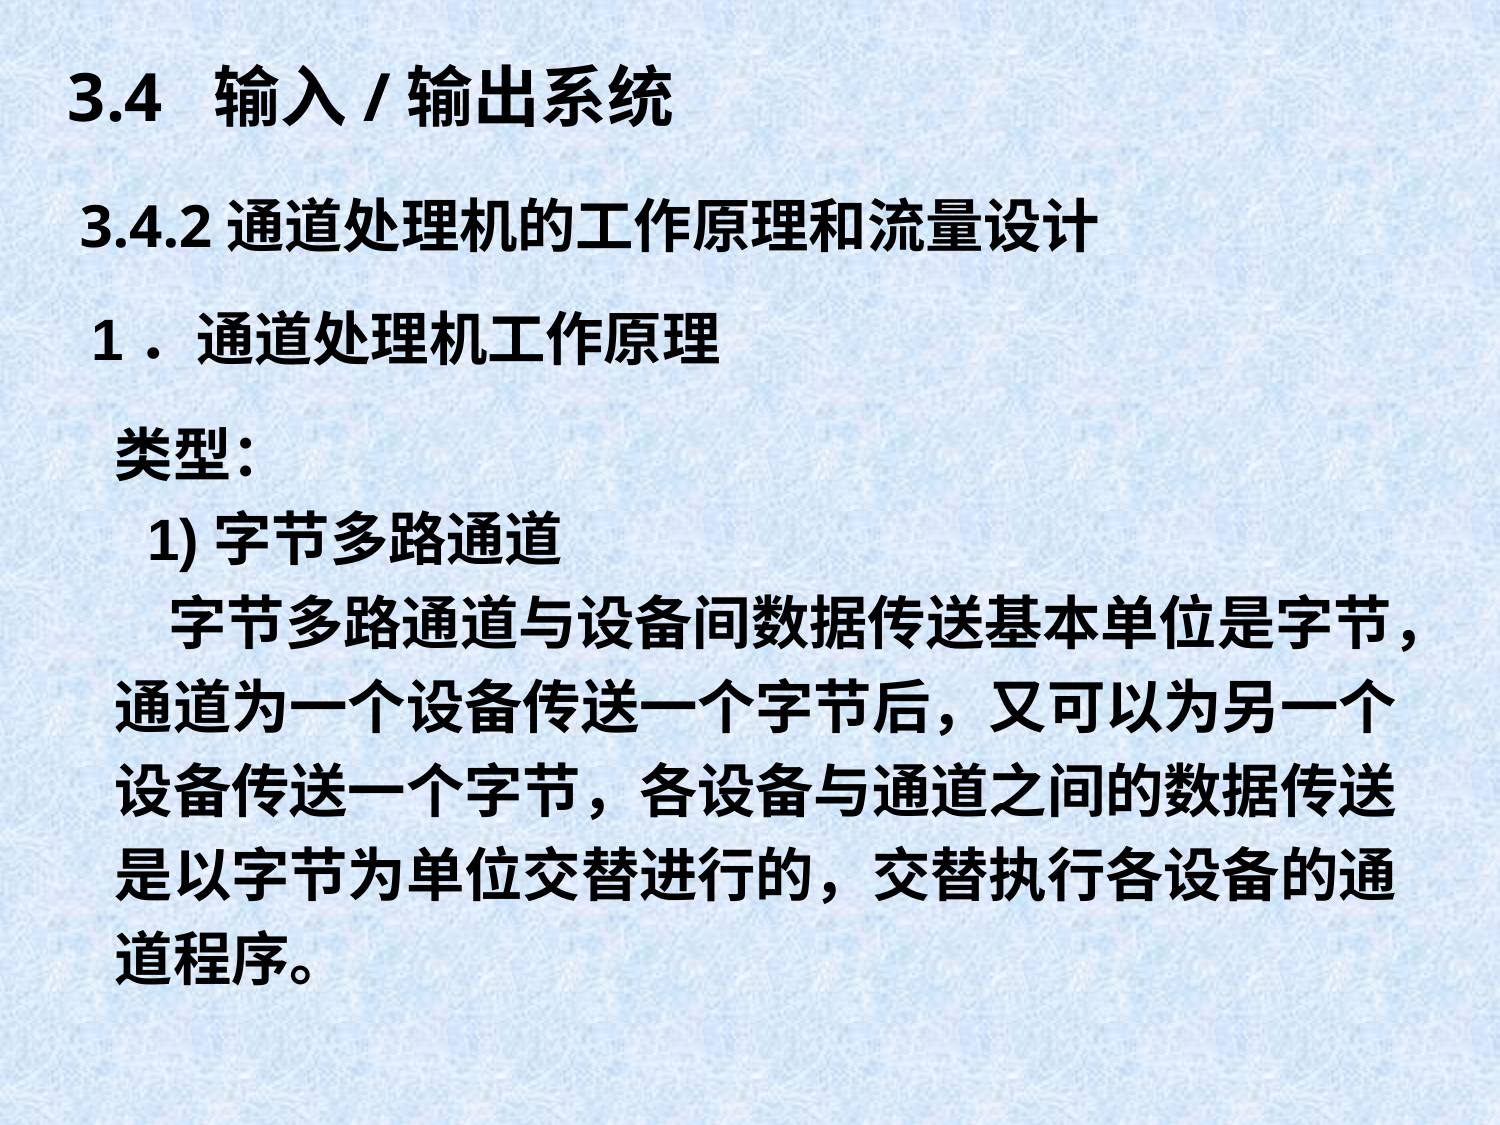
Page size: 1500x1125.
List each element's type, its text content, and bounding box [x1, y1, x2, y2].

text_box 类型： 1)字节多路通道 字节多路通道与设备间数据传送基本单位是字节，通道为一个设备传送一个字节后，又可以为另一个设备传送一个字节，各设备与通道之间的数据传送是以字节为单位交替进行的，交替执行各设备的通道程序。 [100, 397, 1424, 1000]
picture [0, 0, 1500, 1125]
text_box 1．通道处理机工作原理 [76, 294, 1424, 379]
text_box 3.4 输入/输出系统 [53, 42, 1046, 147]
text_box 3.4.2通道处理机的工作原理和流量设计 [64, 168, 1436, 287]
